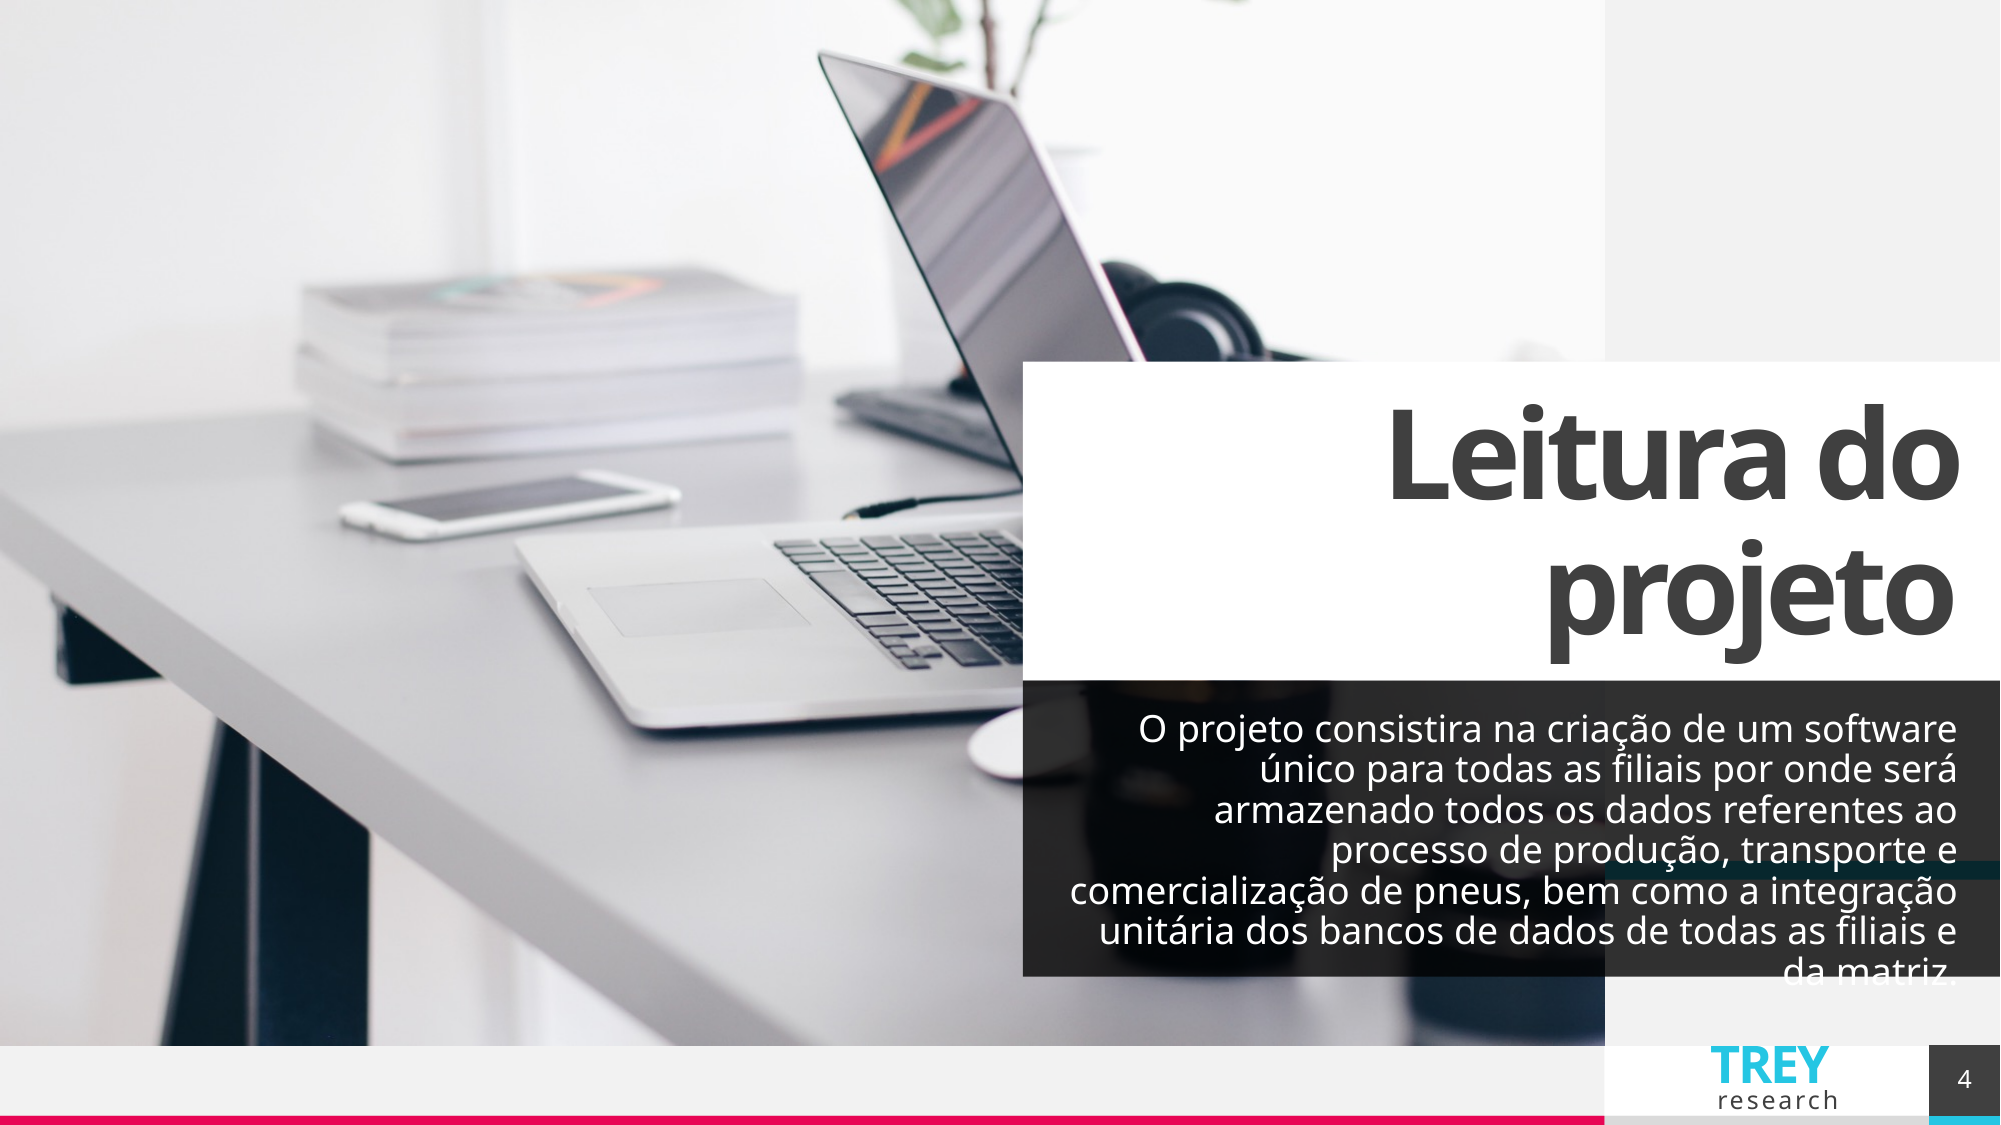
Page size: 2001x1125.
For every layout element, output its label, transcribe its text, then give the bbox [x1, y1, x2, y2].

slide_number 4 [1929, 1045, 2000, 1116]
picture [0, 0, 1605, 1046]
title Leitura do projeto [1605, 361, 2000, 680]
list O projeto consistira na criação de um software único para todas as filiais por onde será armazenado todos os dados referentes ao processo de produção, transporte e comercialização de pneus, bem como a integração unitária dos bancos de dados de todas as filiais e da matriz. [1605, 680, 2000, 977]
